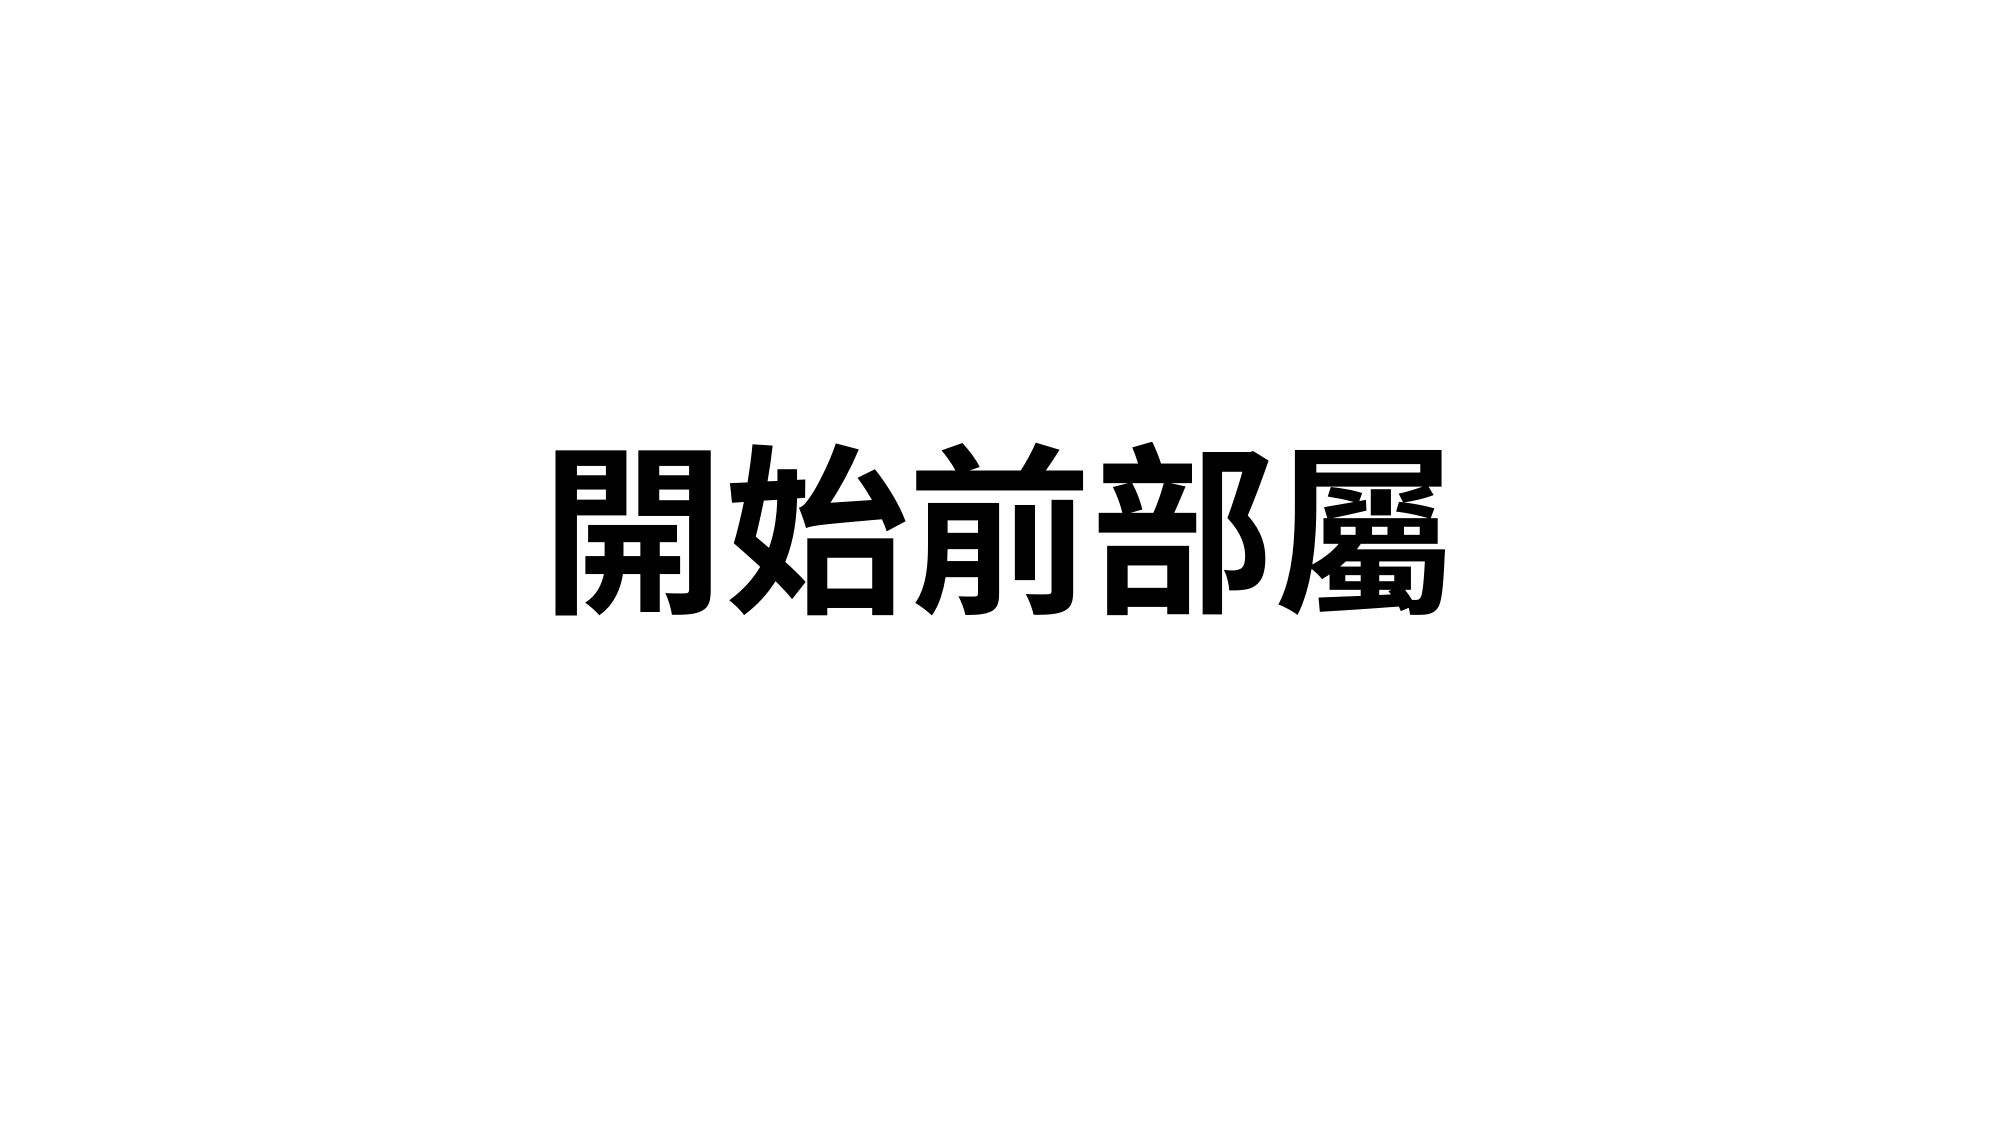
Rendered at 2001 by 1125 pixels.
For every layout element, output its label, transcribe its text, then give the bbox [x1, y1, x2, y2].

title 開始前部屬 [137, 412, 1863, 647]
